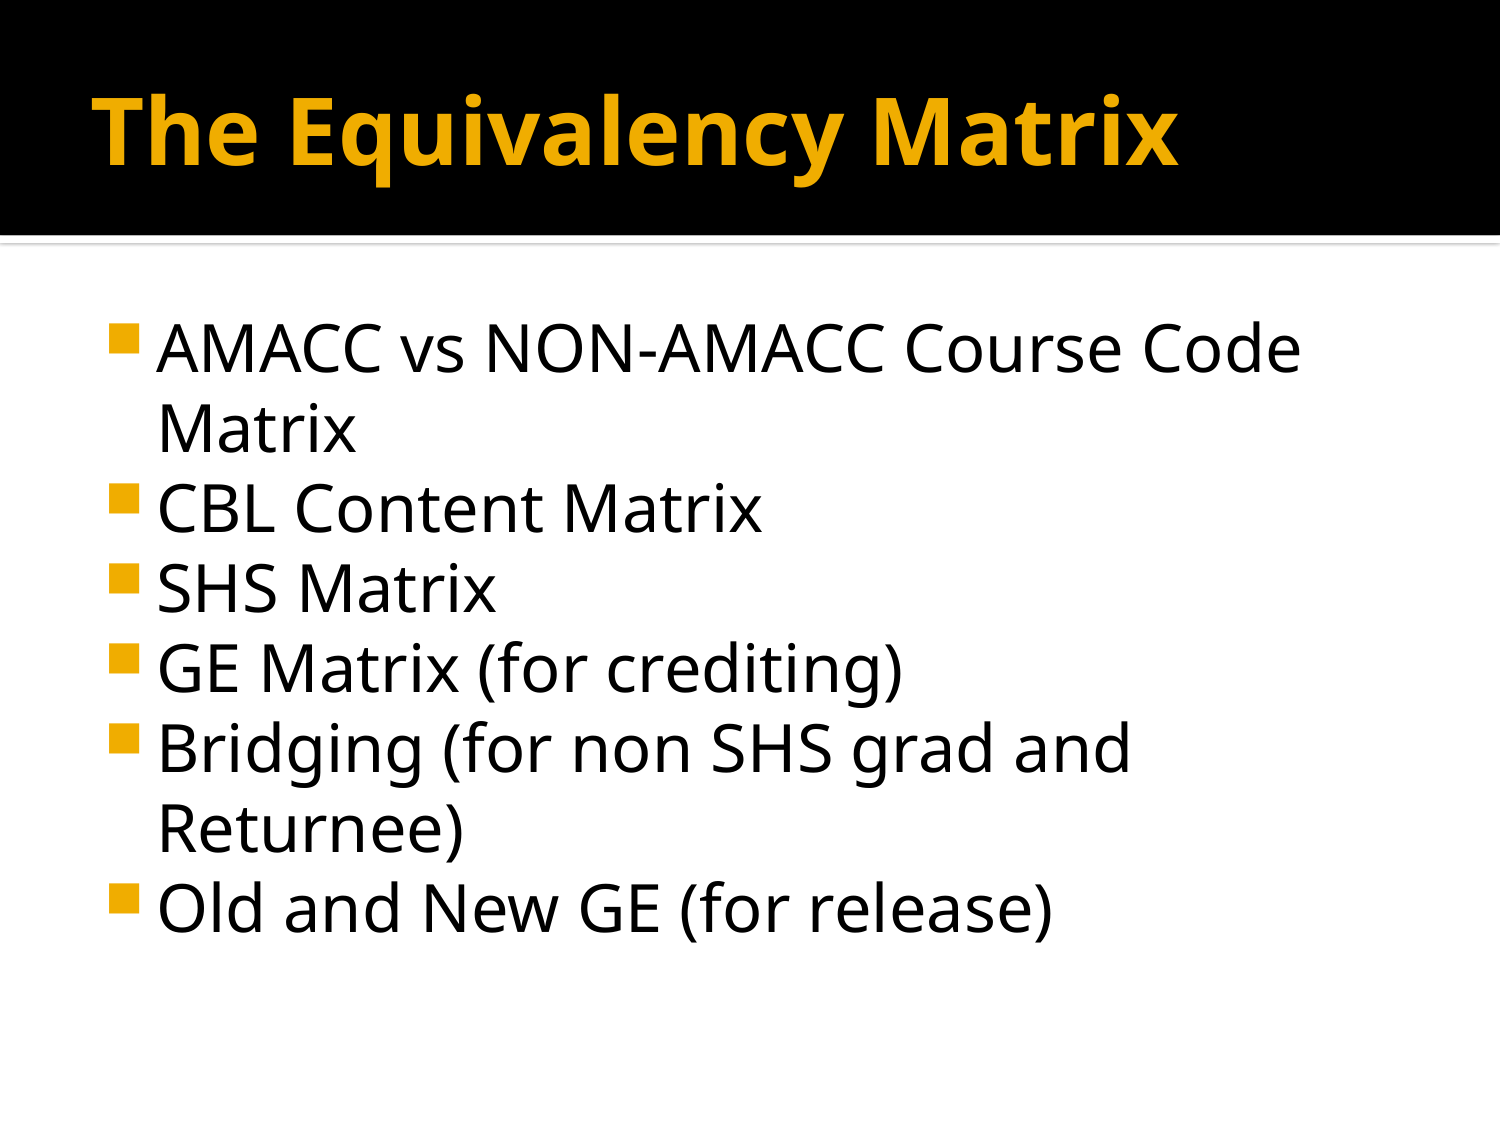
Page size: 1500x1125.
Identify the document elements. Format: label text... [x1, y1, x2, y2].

list AMACC vs NON-AMACC Course Code Matrix CBL Content Matrix SHS Matrix GE Matrix (for crediting) Bridging (for non SHS grad and Returnee) Old and New GE (for release) [75, 291, 1425, 1050]
title The Equivalency Matrix [75, 25, 1425, 231]
